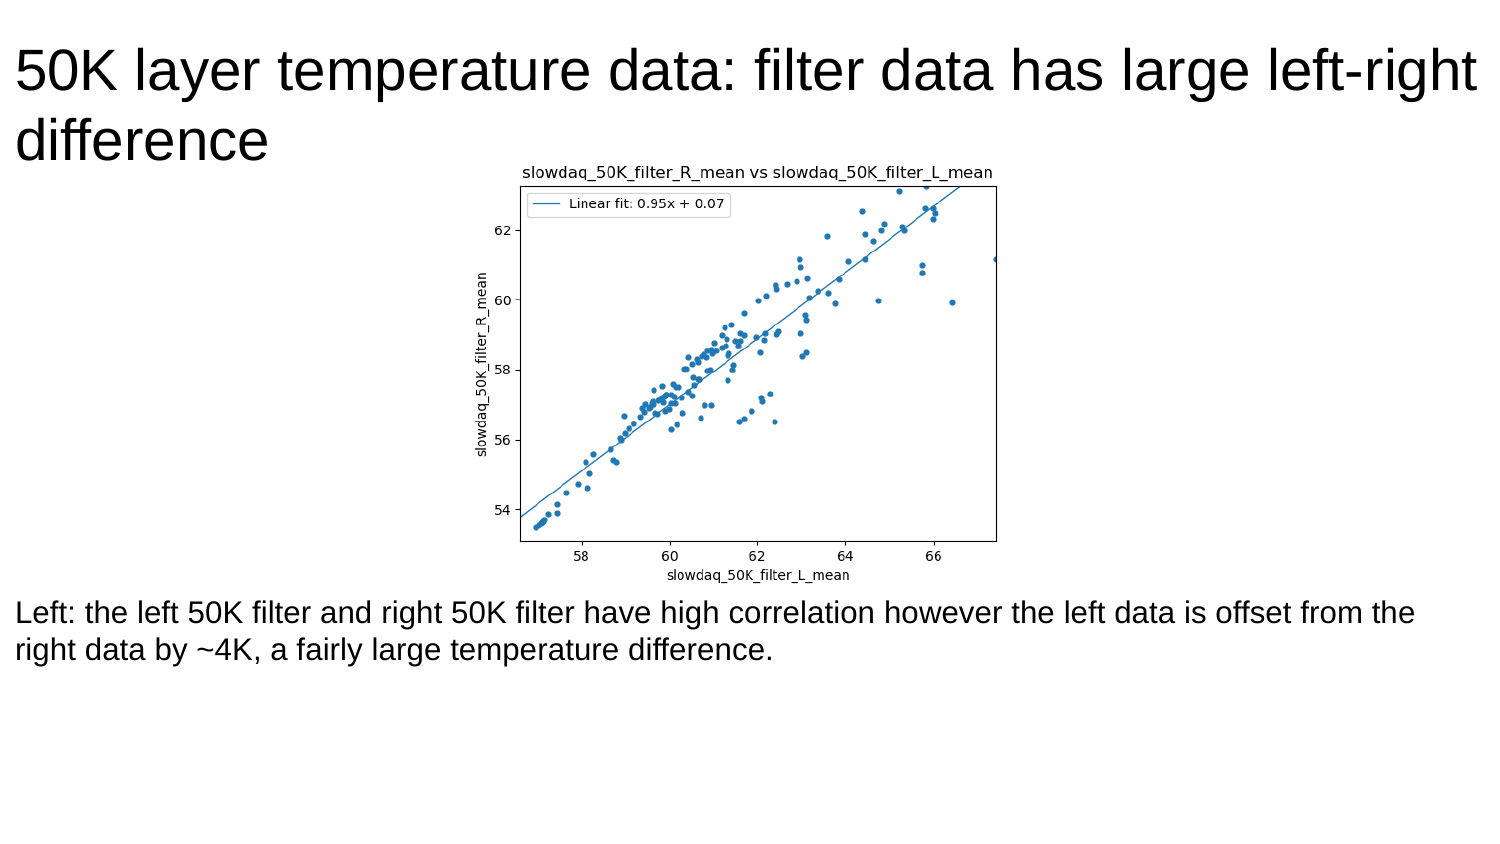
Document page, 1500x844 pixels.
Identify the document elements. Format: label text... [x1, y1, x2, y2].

title 50K layer temperature data: filter data has large left-right difference [0, 17, 1500, 112]
list Left: the left 50K filter and right 50K filter have high correlation however the left data is offset from the right data by ~4K, a fairly large temperature difference. [0, 576, 1500, 844]
picture [443, 130, 1057, 591]
